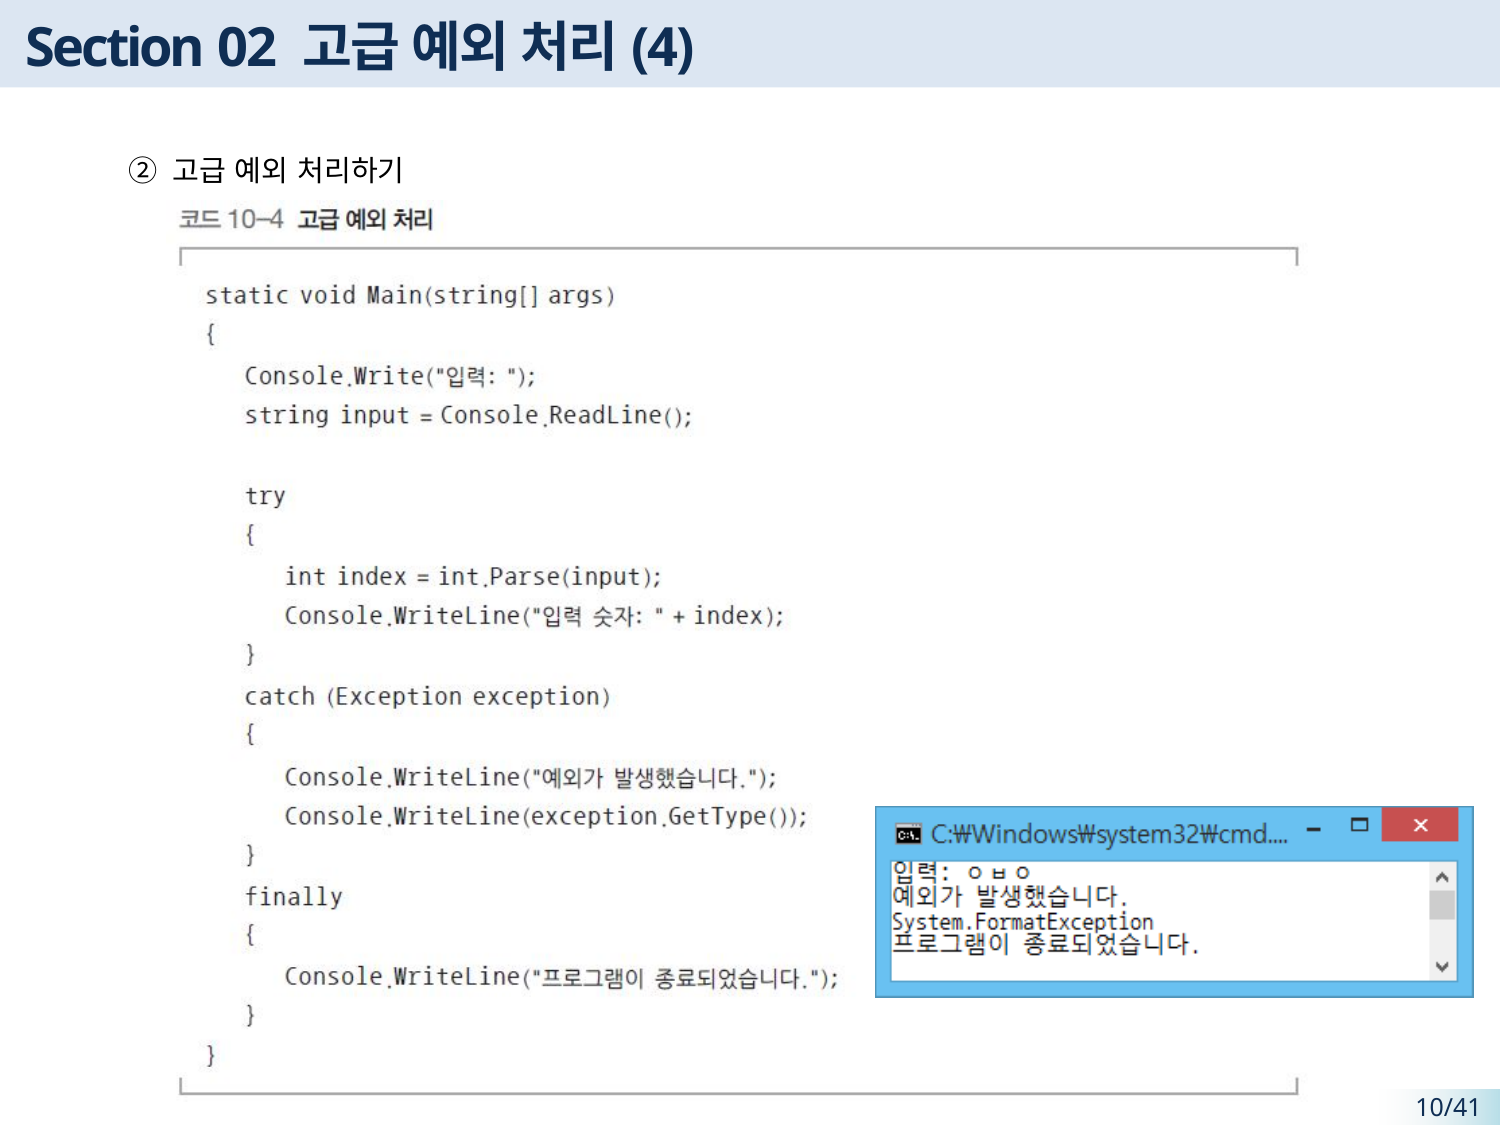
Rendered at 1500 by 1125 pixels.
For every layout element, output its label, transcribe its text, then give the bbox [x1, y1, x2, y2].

list ② 고급 예외 처리하기 [10, 126, 1481, 1057]
picture [166, 200, 1474, 1102]
title Section 02 고급 예외 처리(4) [10, 5, 1288, 84]
